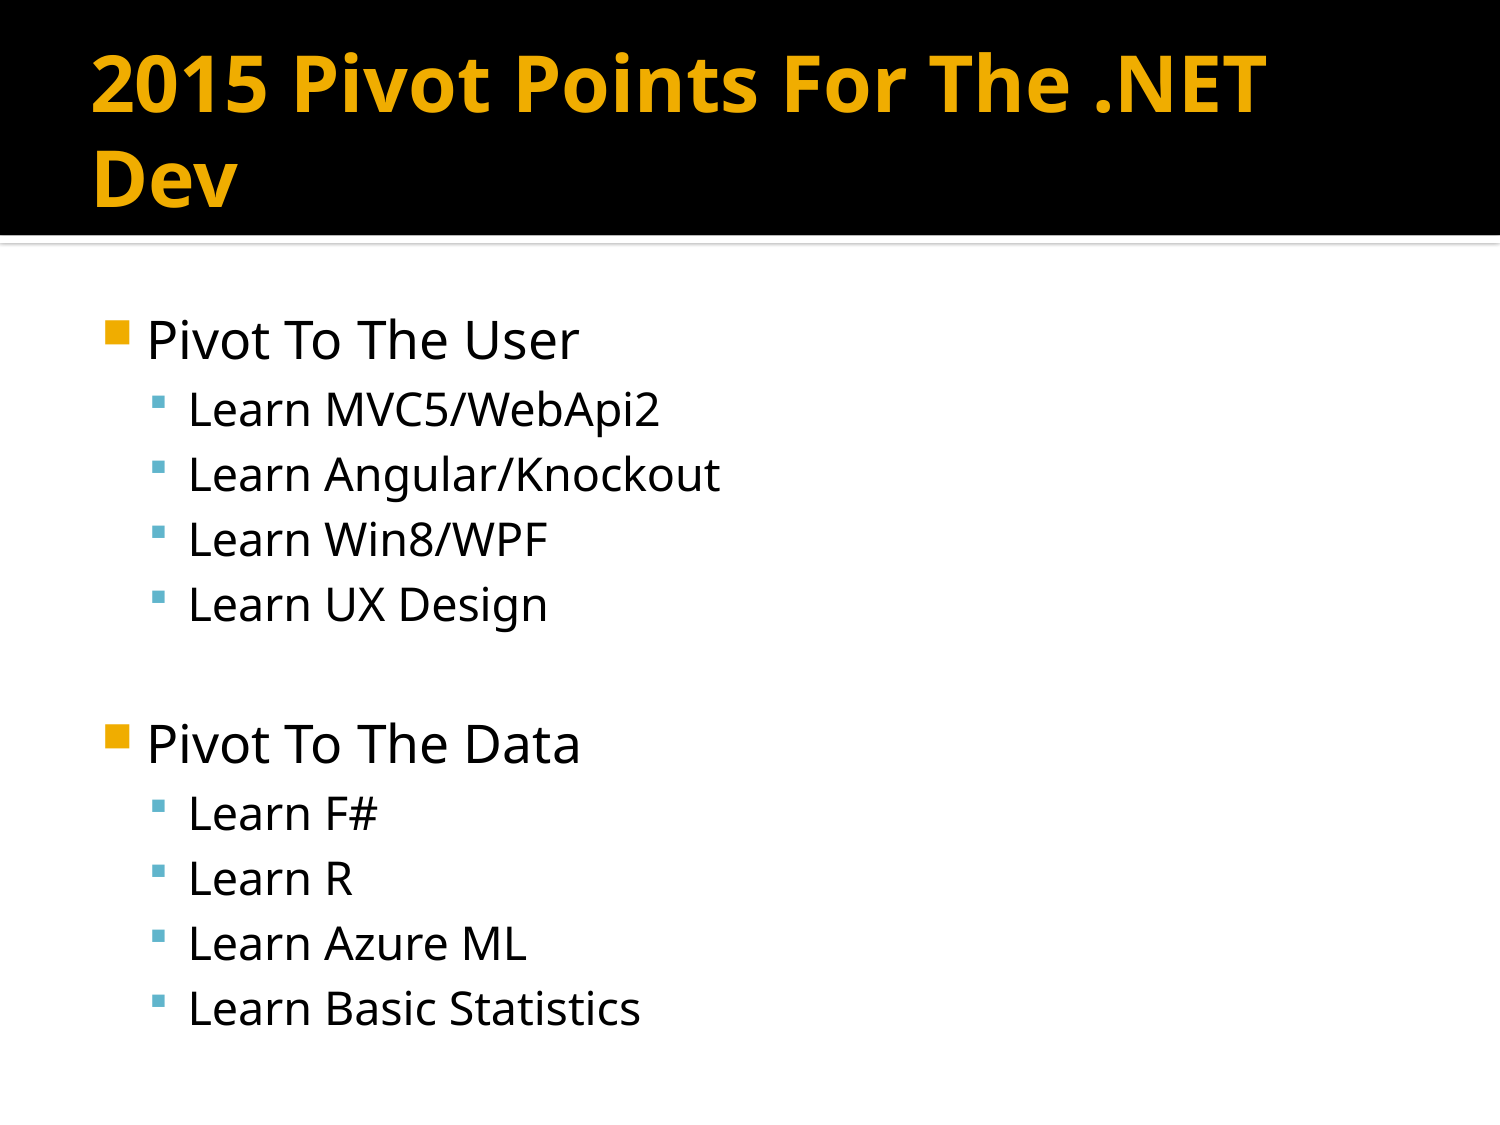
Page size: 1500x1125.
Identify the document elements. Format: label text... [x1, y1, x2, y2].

list Pivot To The User Learn MVC5/WebApi2 Learn Angular/Knockout Learn Win8/WPF Learn UX Design Pivot To The Data Learn F# Learn R Learn Azure ML Learn Basic Statistics [75, 291, 1425, 1050]
title 2015 Pivot Points For The .NET Dev [75, 25, 1425, 231]
